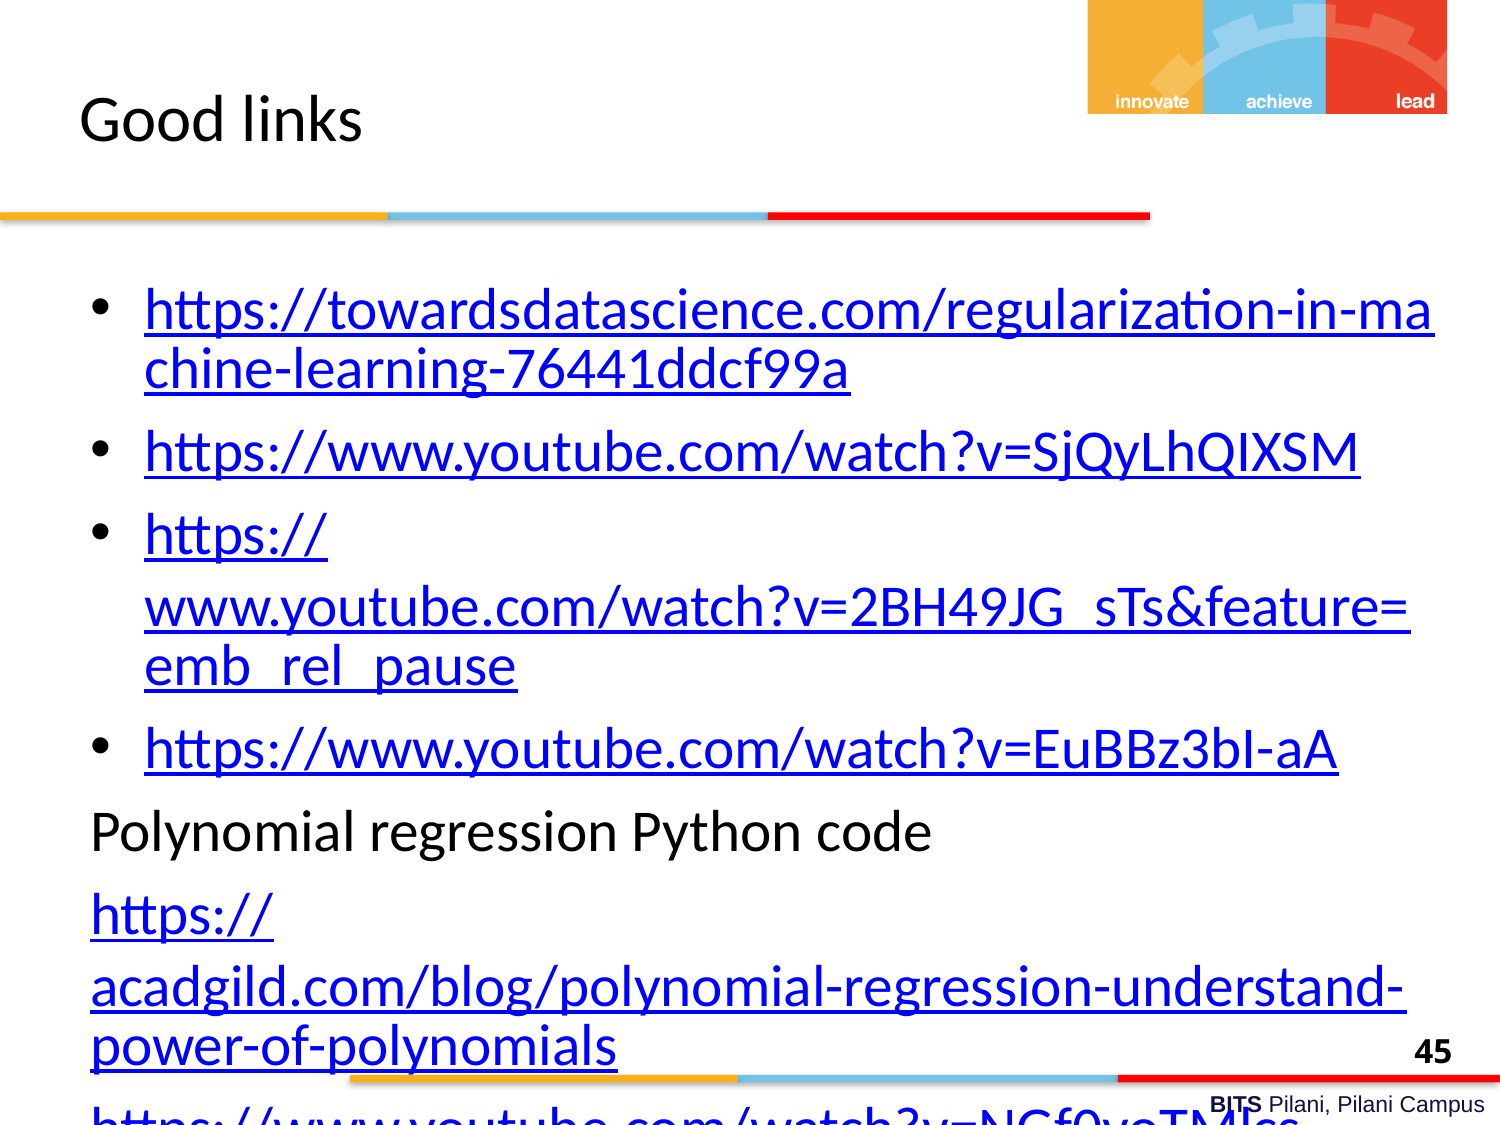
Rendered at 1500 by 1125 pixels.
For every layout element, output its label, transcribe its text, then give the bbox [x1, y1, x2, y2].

title Good links [64, 45, 1069, 185]
picture [1087, 0, 1448, 114]
slide_number 45 [1399, 1023, 1500, 1072]
list https://towardsdatascience.com/regularization-in-machine-learning-76441ddcf99a https://www.youtube.com/watch?v=SjQyLhQIXSM https://www.youtube.com/watch?v=2BH49JG_sTs&feature=emb_rel_pause https://www.youtube.com/watch?v=EuBBz3bI-aA Polynomial regression Python code https://acadgild.com/blog/polynomial-regression-understand-power-of-polynomials https://www.youtube.com/watch?v=NGf0voTMlcs [75, 262, 1450, 1005]
